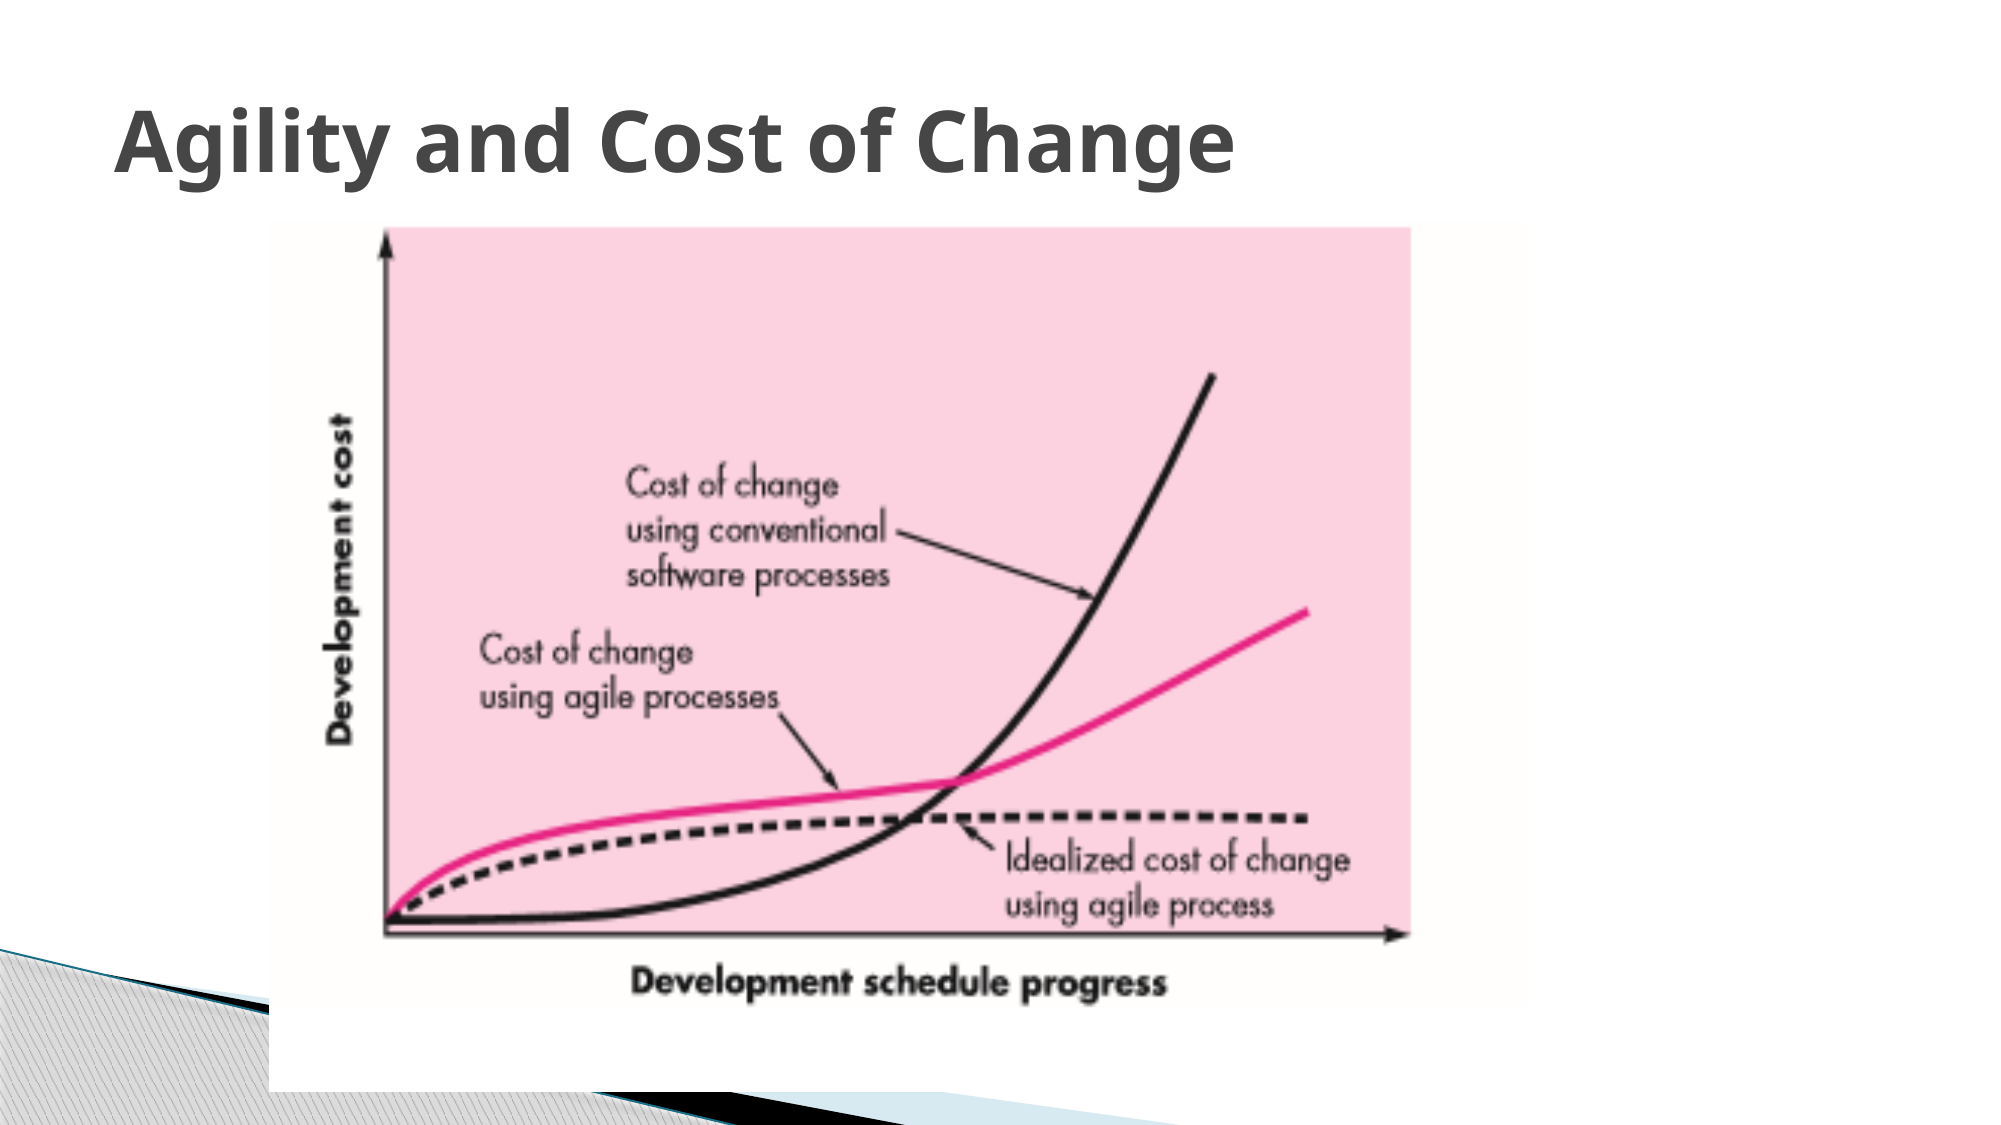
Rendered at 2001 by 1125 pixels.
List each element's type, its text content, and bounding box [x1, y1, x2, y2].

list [268, 198, 1527, 1093]
title Agility and Cost of Change [99, 45, 1900, 233]
